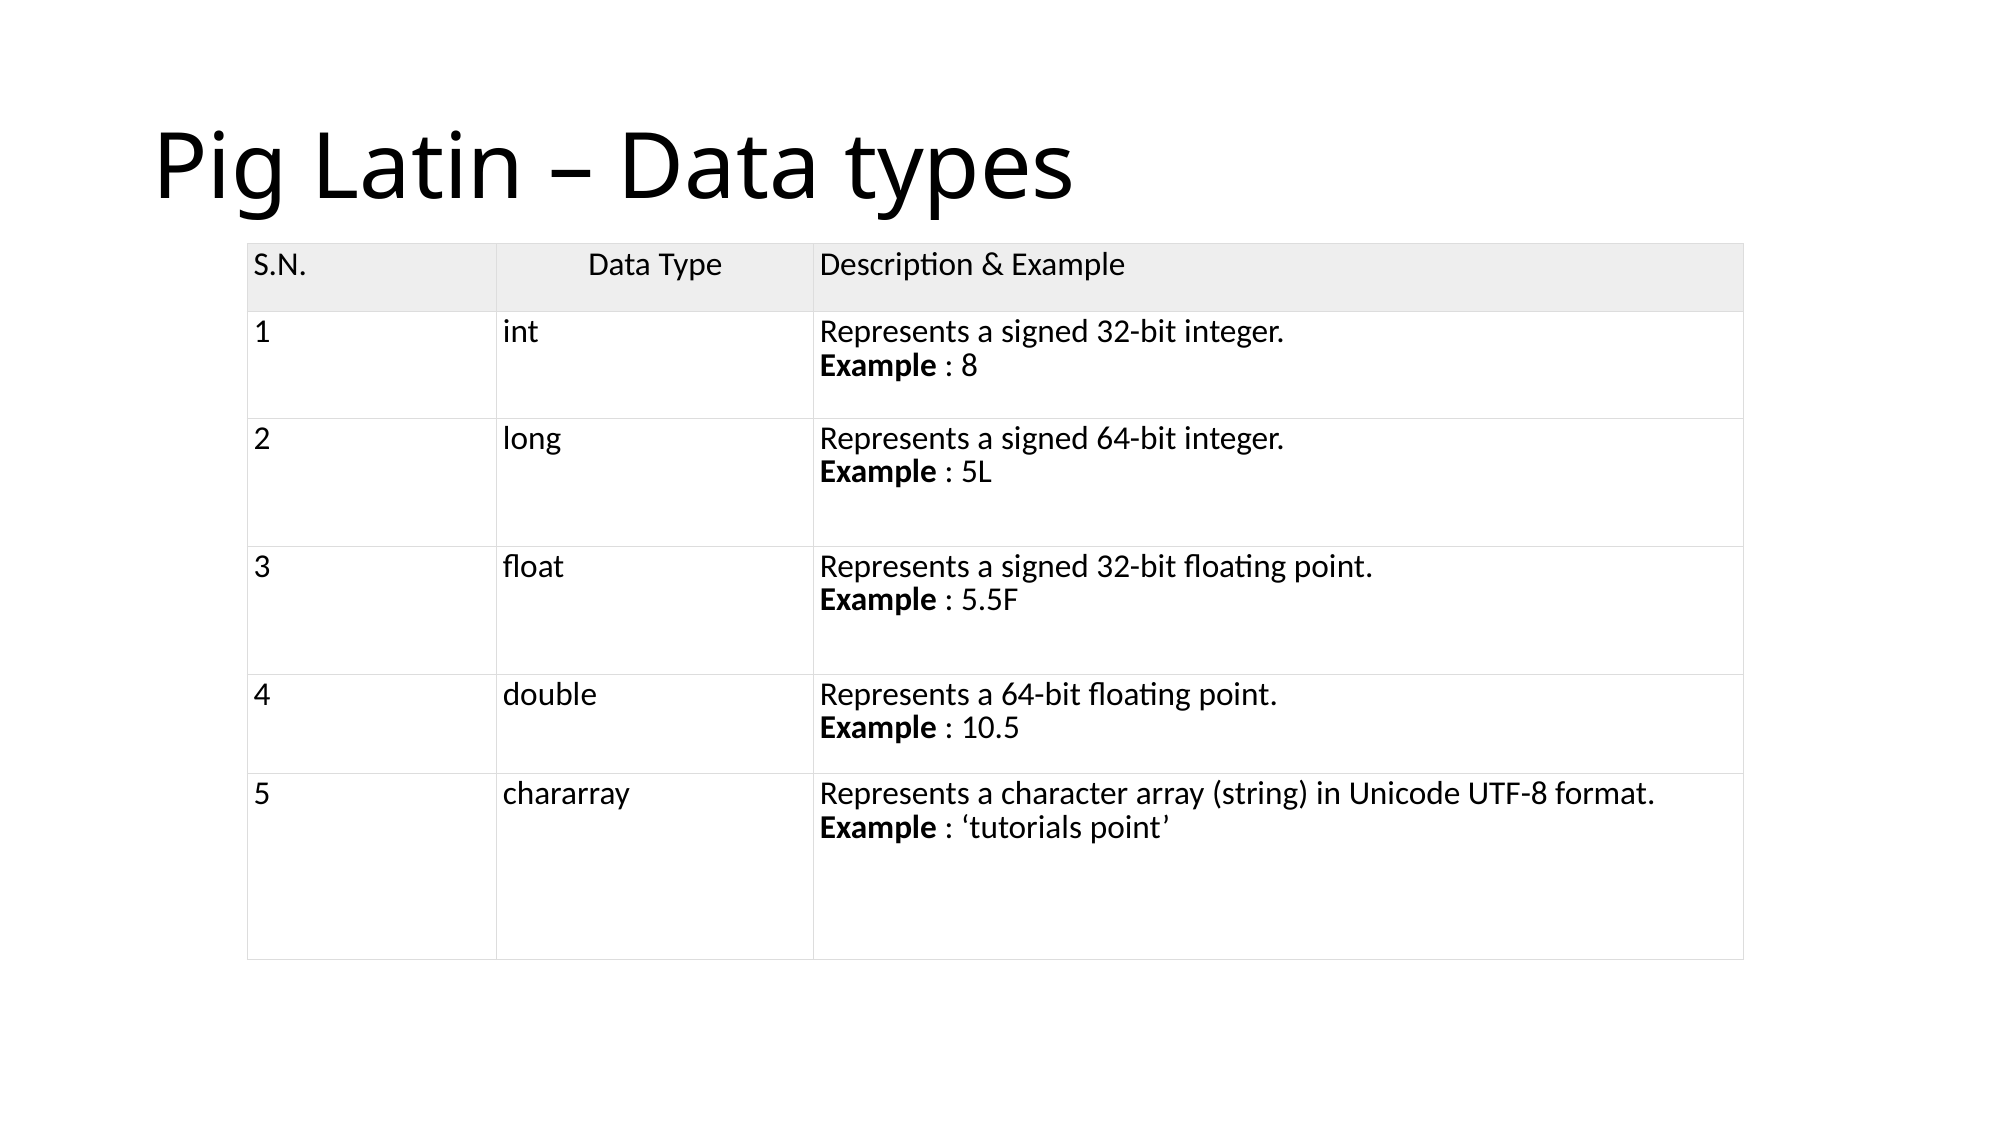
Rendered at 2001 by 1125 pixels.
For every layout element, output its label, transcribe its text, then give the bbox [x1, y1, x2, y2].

table_cell double [497, 675, 813, 773]
table_cell 2 [248, 419, 496, 546]
table_header Description & Example [814, 244, 1743, 311]
title Pig Latin – Data types [137, 59, 1863, 278]
table_cell Represents a signed 64-bit integer. Example : 5L [814, 419, 1743, 546]
table_header S.N. [248, 244, 496, 311]
table_cell 4 [248, 675, 496, 773]
table_cell Represents a 64-bit floating point. Example : 10.5 [814, 675, 1743, 773]
table_header Data Type [497, 244, 813, 311]
table_cell Represents a signed 32-bit integer. Example : 8 [814, 312, 1743, 418]
table_cell 3 [248, 547, 496, 674]
table_cell long [497, 419, 813, 546]
table_cell float [497, 547, 813, 674]
table_cell Represents a signed 32-bit floating point. Example : 5.5F [814, 547, 1743, 674]
table_cell int [497, 312, 813, 418]
table_cell Represents a character array (string) in Unicode UTF-8 format. Example : ‘tutorials point’ [814, 774, 1743, 959]
table_cell 5 [248, 774, 496, 959]
table_cell 1 [248, 312, 496, 418]
table_cell chararray [497, 774, 813, 959]
